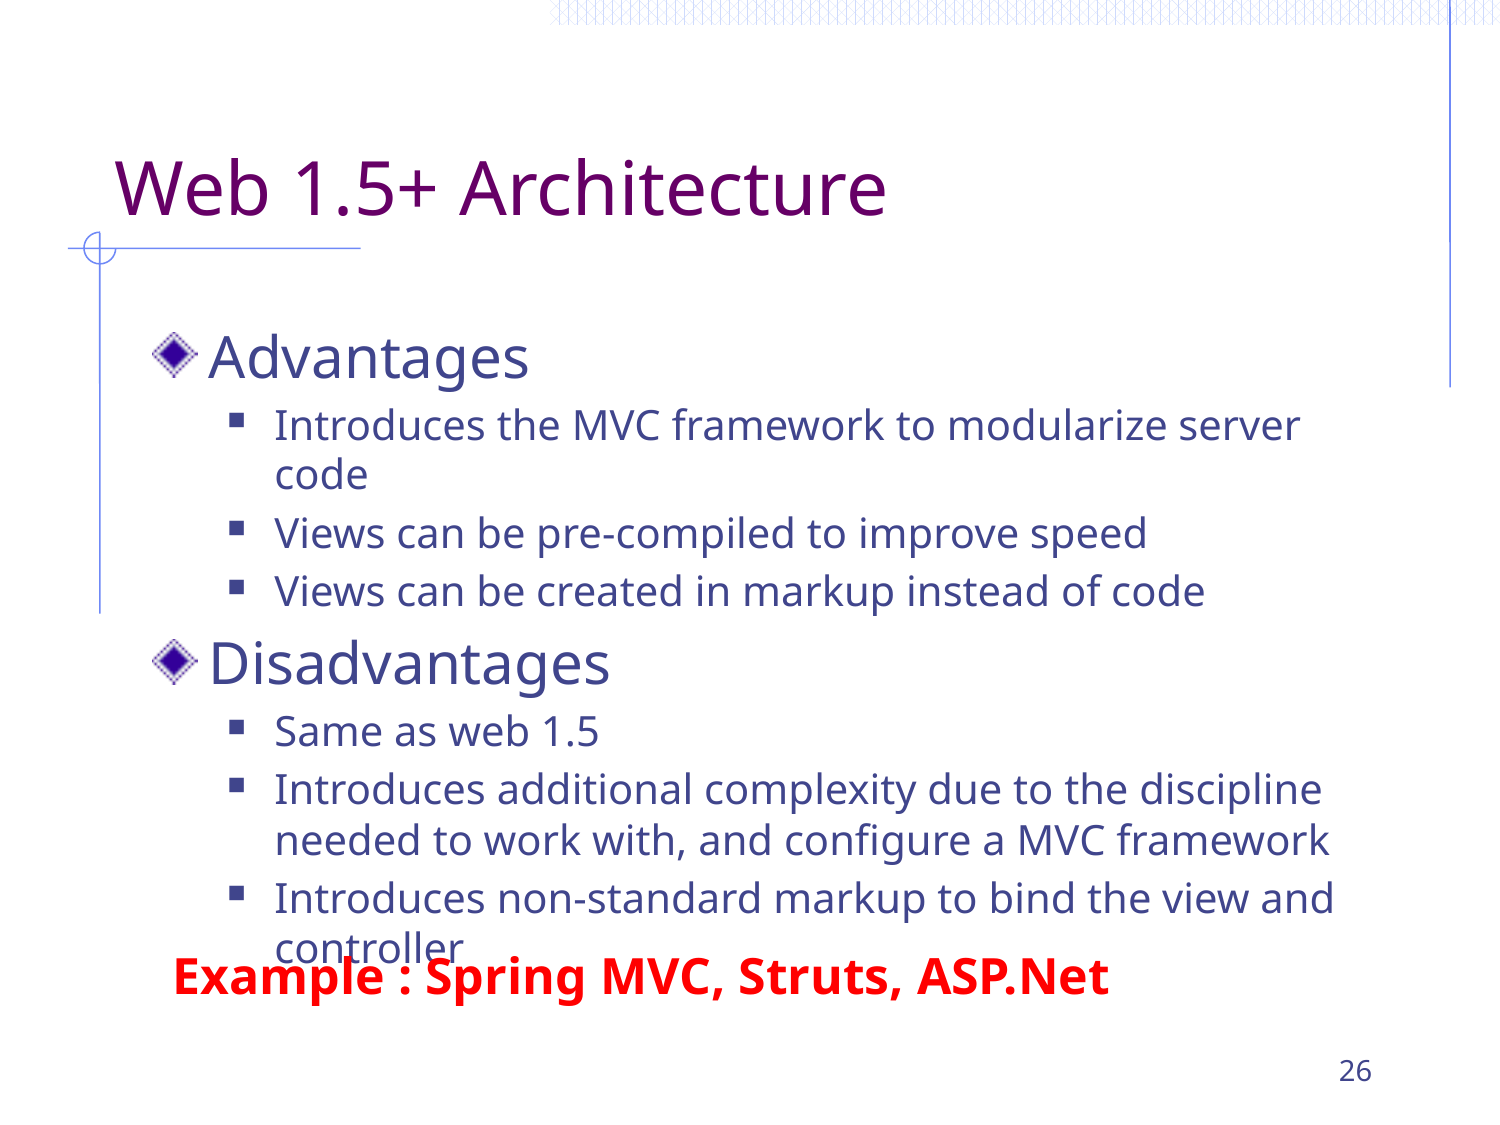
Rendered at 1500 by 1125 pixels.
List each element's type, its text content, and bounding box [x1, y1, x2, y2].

slide_number 26 [1074, 1025, 1388, 1100]
picture [152, 332, 198, 378]
title Web 1.5+ Architecture [99, 50, 1375, 238]
picture [152, 639, 198, 685]
list Advantages Introduces the MVC framework to modularize server code Views can be pre-compiled to improve speed Views can be created in markup instead of code Disadvantages Same as web 1.5 Introduces additional complexity due to the discipline needed to work with, and configure a MVC framework Introduces non-standard markup to bind the view and controller [137, 312, 1413, 988]
text_box Example : Spring MVC, Struts, ASP.Net [157, 937, 1126, 1013]
